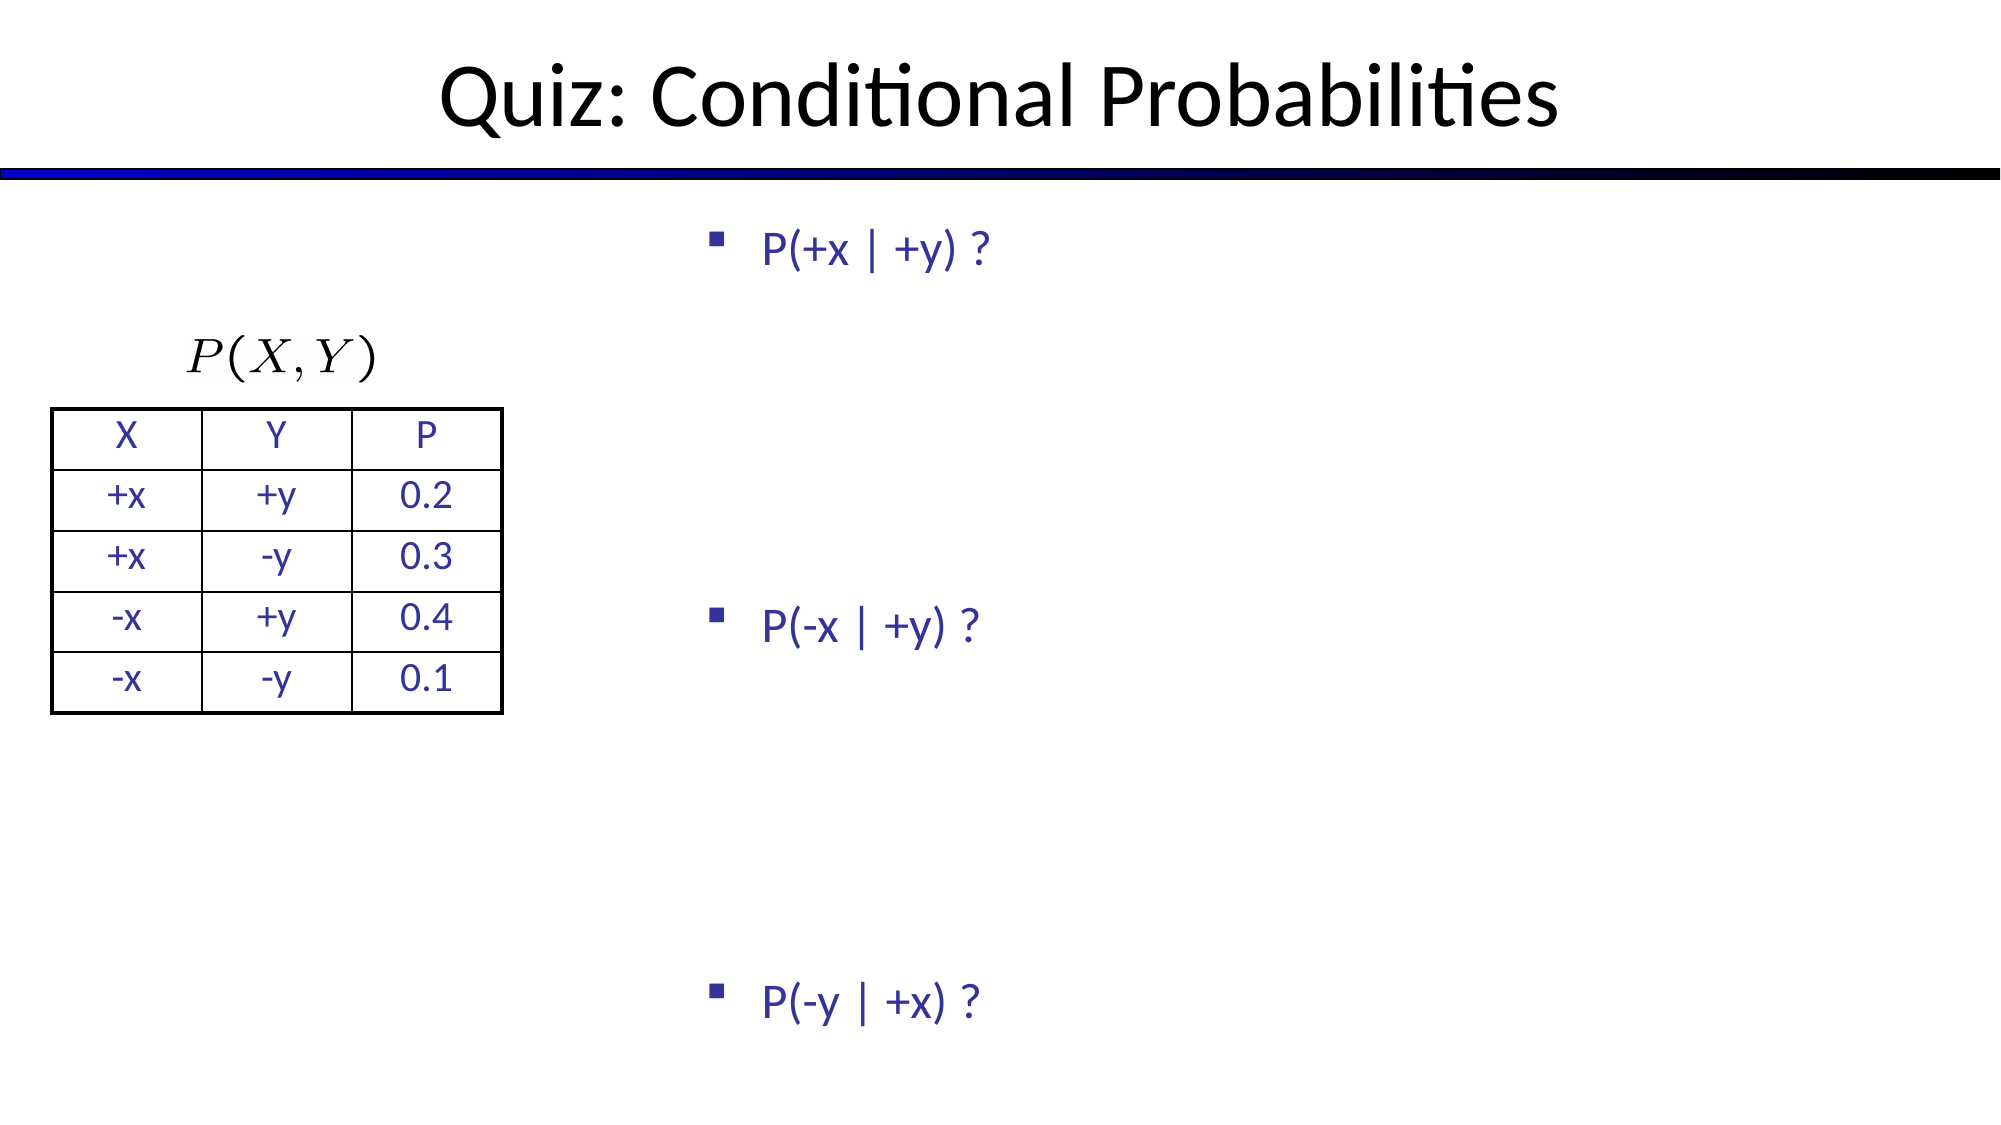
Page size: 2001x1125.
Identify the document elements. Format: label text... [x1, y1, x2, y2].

table_cell +x [54, 471, 201, 530]
list P(+x | +y) ? P(-x | +y) ? P(-y | +x) ? [690, 219, 1665, 1061]
table_header X [54, 411, 201, 469]
picture [186, 333, 376, 384]
table_cell +x [54, 532, 201, 591]
table_cell 0.3 [353, 532, 500, 591]
table_cell +y [203, 593, 351, 651]
table_cell -y [203, 653, 351, 711]
table_cell -y [203, 532, 351, 591]
table_header P [353, 411, 500, 469]
table_cell 0.4 [353, 593, 500, 651]
table_cell 0.1 [353, 653, 500, 711]
title Quiz: Conditional Probabilities [0, 0, 2000, 184]
table_header Y [203, 411, 351, 469]
table_cell -x [54, 653, 201, 711]
table_cell 0.2 [353, 471, 500, 530]
table_cell -x [54, 593, 201, 651]
table_cell +y [203, 471, 351, 530]
